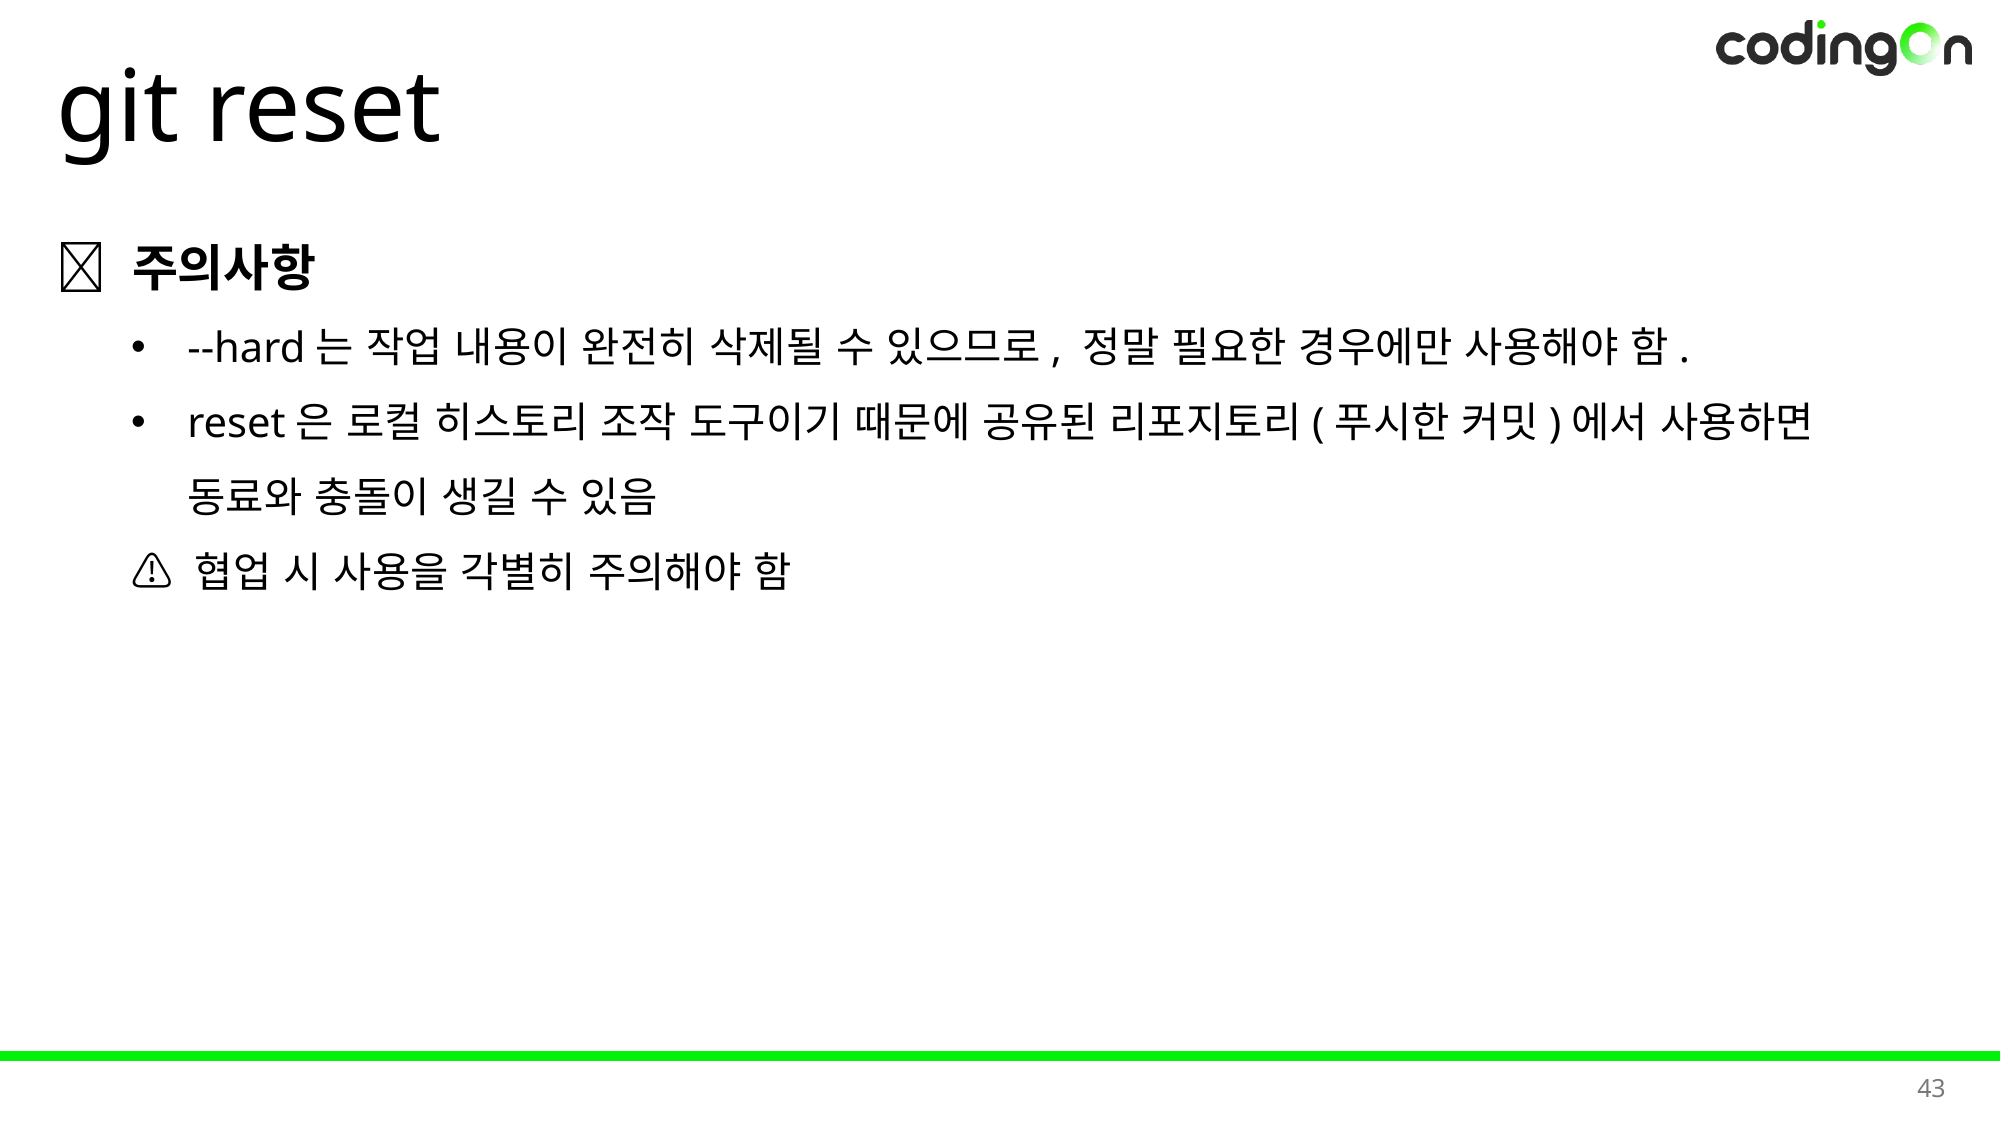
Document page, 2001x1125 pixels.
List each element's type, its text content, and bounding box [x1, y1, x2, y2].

list 🚨 주의사항 --hard는 작업 내용이 완전히 삭제될 수 있으므로, 정말 필요한 경우에만 사용해야 함. reset은 로컬 히스토리 조작 도구이기 때문에 공유된 리포지토리(푸시한 커밋)에서 사용하면 동료와 충돌이 생길 수 있음 ⚠️ 협업 시 사용을 각별히 주의해야 함 [41, 198, 1944, 947]
picture [1767, 20, 1972, 76]
title git reset [41, 0, 1767, 198]
slide_number 43 [1510, 1059, 1961, 1120]
